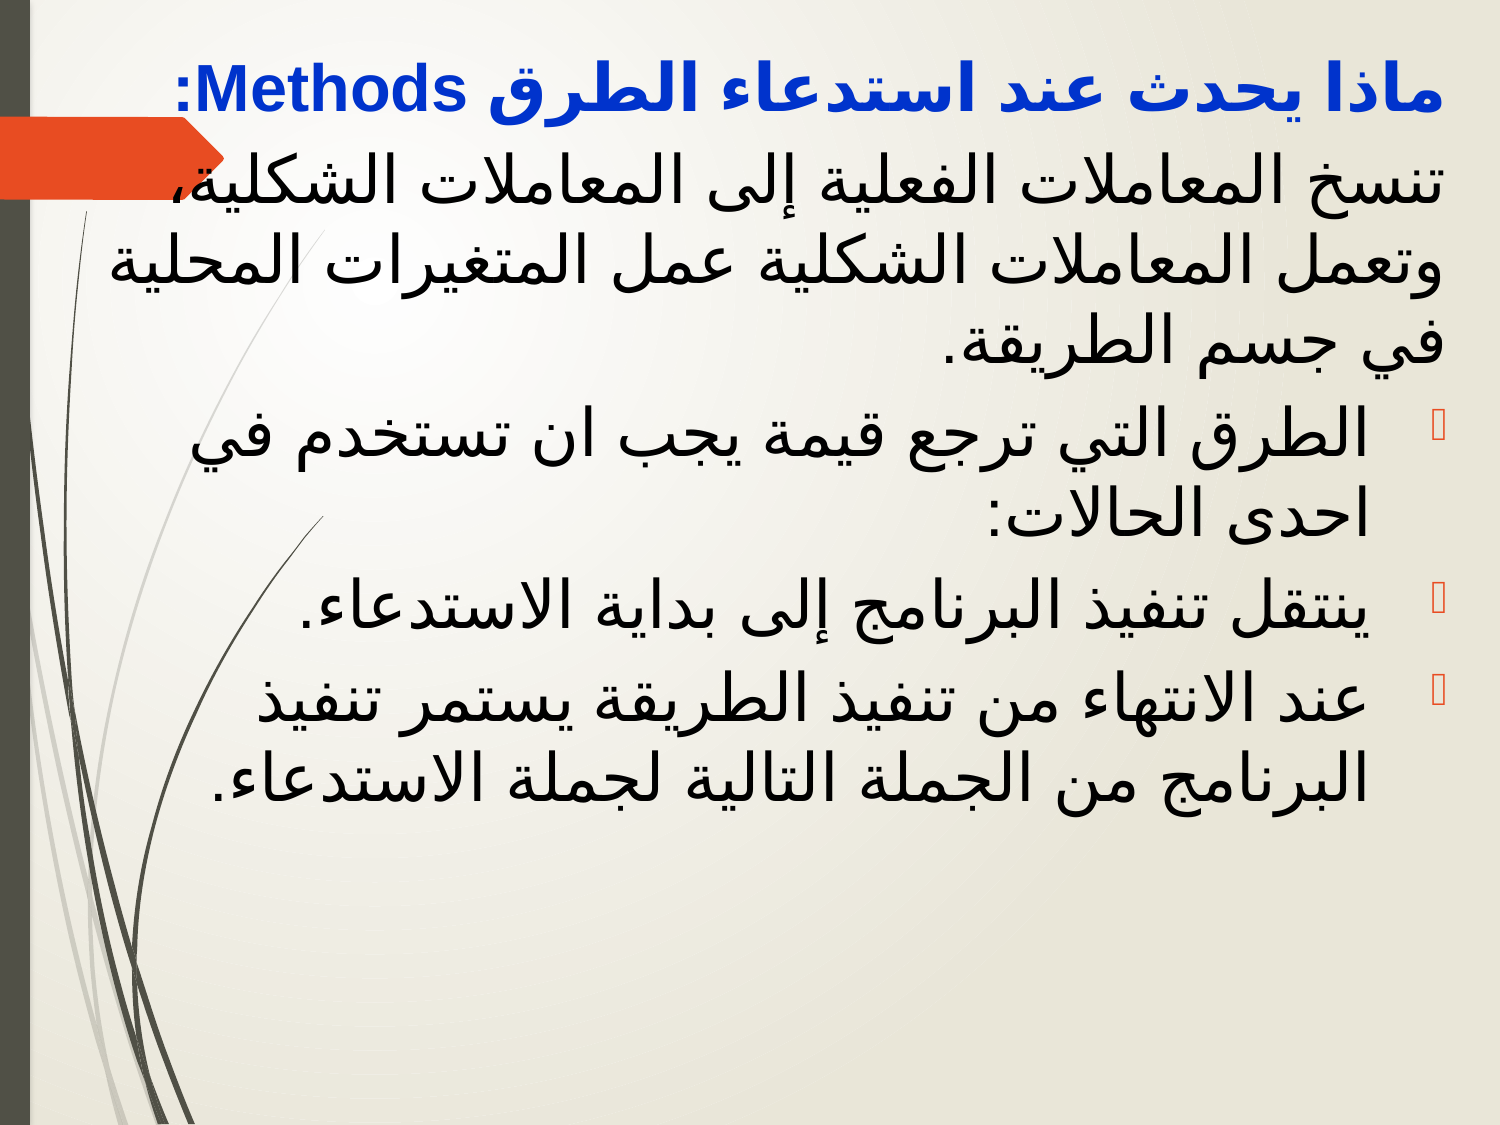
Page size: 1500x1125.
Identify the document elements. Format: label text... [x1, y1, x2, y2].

text_box ماذا يحدث عند استدعاء الطرق Methods: [24, 37, 1463, 129]
text_box تنسخ المعاملات الفعلية إلى المعاملات الشكلية، وتعمل المعاملات الشكلية عمل المتغيرات المحلية في جسم الطريقة. الطرق التي ترجع قيمة يجب ان تستخدم في احدى الحالات: ينتقل تنفيذ البرنامج إلى بداية الاستدعاء. عند الانتهاء من تنفيذ الطريقة يستمر تنفيذ البرنامج من الجملة التالية لجملة الاستدعاء. [24, 129, 1463, 913]
